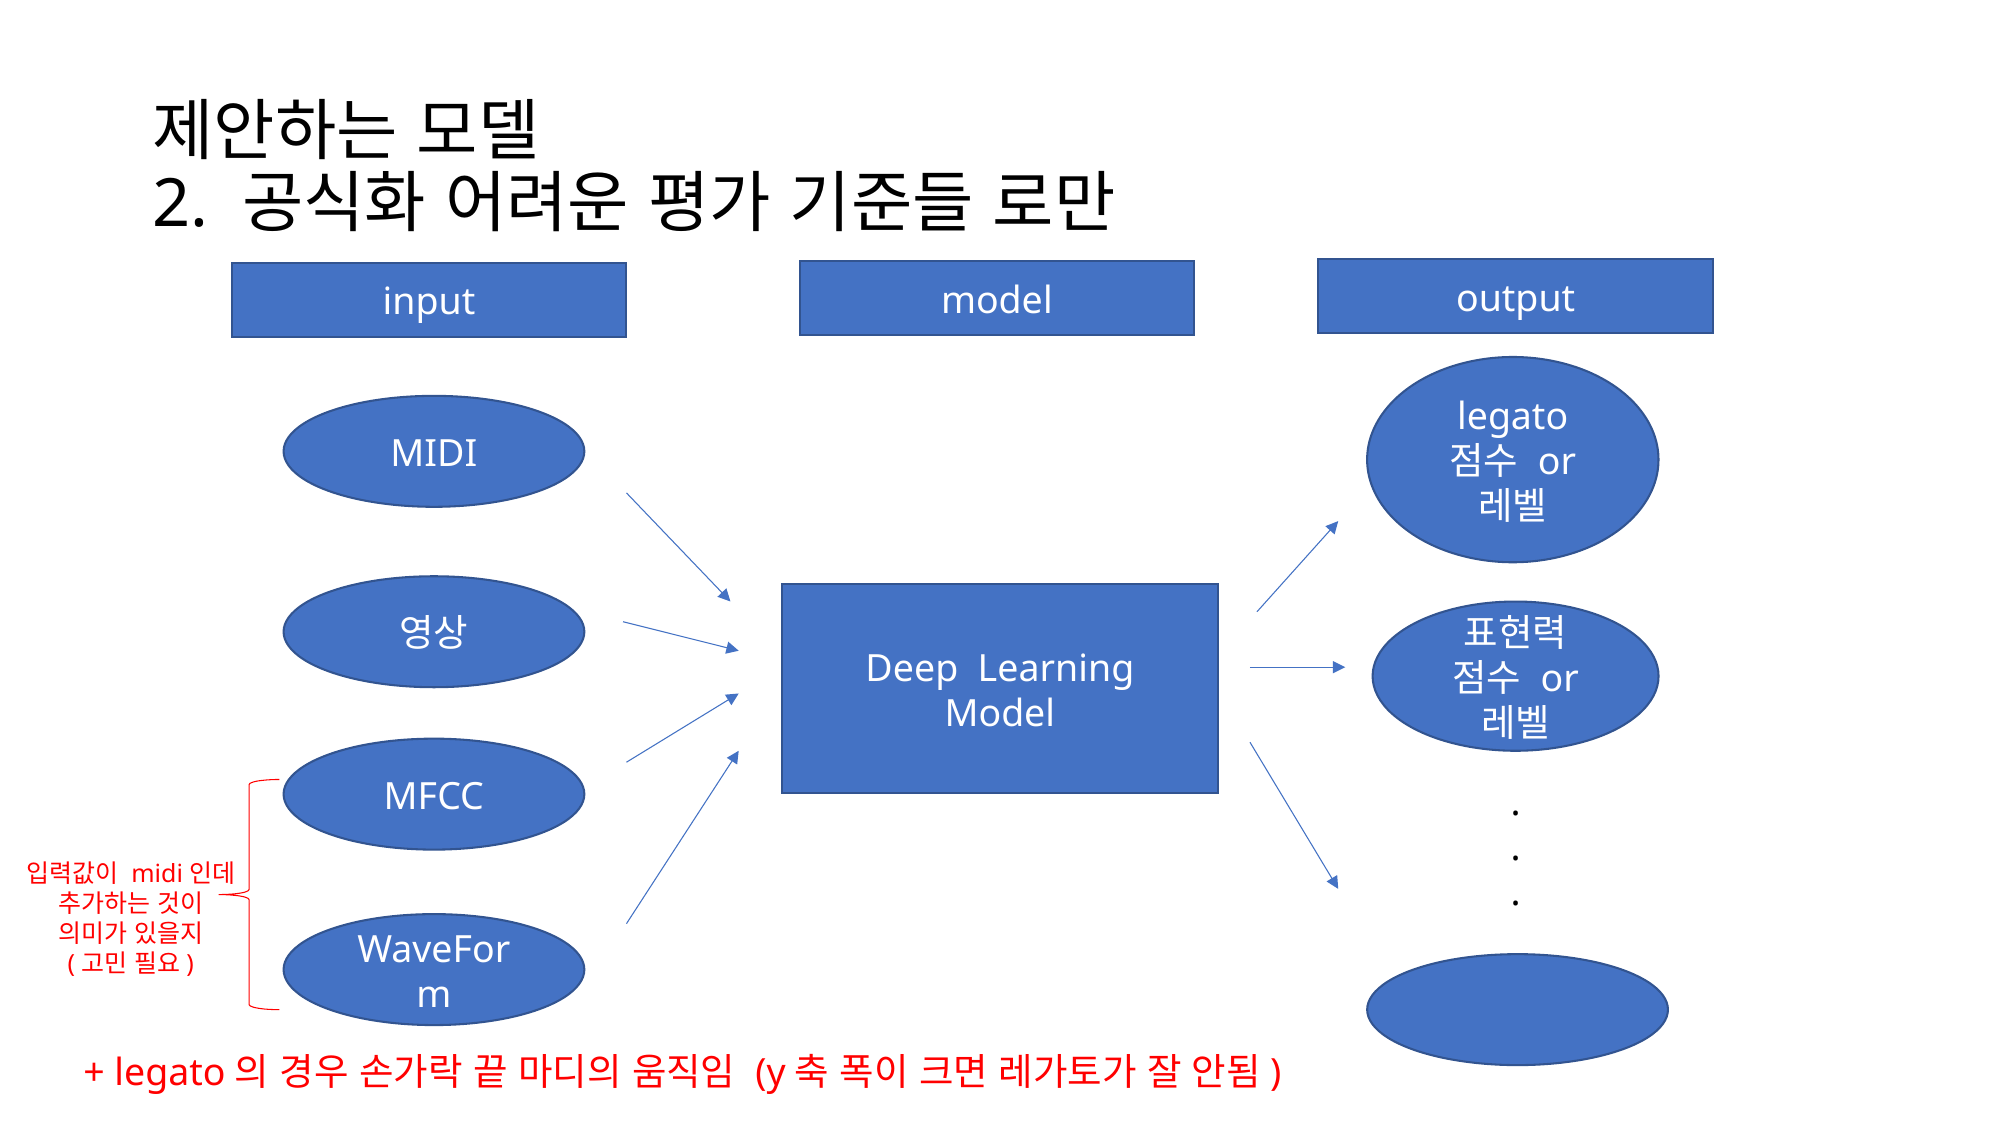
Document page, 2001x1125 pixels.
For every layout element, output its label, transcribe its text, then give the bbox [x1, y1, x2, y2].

text_box + legato의 경우 손가락 끝 마디의 움직임 (y축 폭이 크면 레가토가 잘 안됨) [68, 1040, 1297, 1101]
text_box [1249, 742, 1339, 889]
text_box output [1317, 258, 1714, 334]
title 제안하는 모델 2. 공식화 어려운 평가 기준들 로만 [137, 59, 1863, 278]
text_box 영상 [282, 575, 586, 689]
text_box legato 점수 or 레벨 [1366, 355, 1660, 564]
text_box . . . [1495, 771, 1536, 921]
text_box input [231, 262, 627, 338]
text_box 입력값이 midi인데 추가하는 것이 의미가 있을지 (고민 필요) [11, 820, 251, 985]
text_box [1366, 953, 1669, 1067]
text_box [1256, 521, 1339, 612]
text_box [248, 778, 280, 1011]
text_box MIDI [282, 394, 586, 508]
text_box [626, 750, 739, 924]
text_box 표현력 점수 or 레벨 [1371, 600, 1660, 752]
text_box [622, 621, 739, 651]
text_box MFCC [282, 737, 586, 851]
text_box WaveForm [282, 913, 586, 1027]
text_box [626, 492, 731, 602]
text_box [626, 693, 739, 750]
text_box Deep Learning Model [781, 583, 1219, 794]
text_box model [799, 260, 1195, 336]
